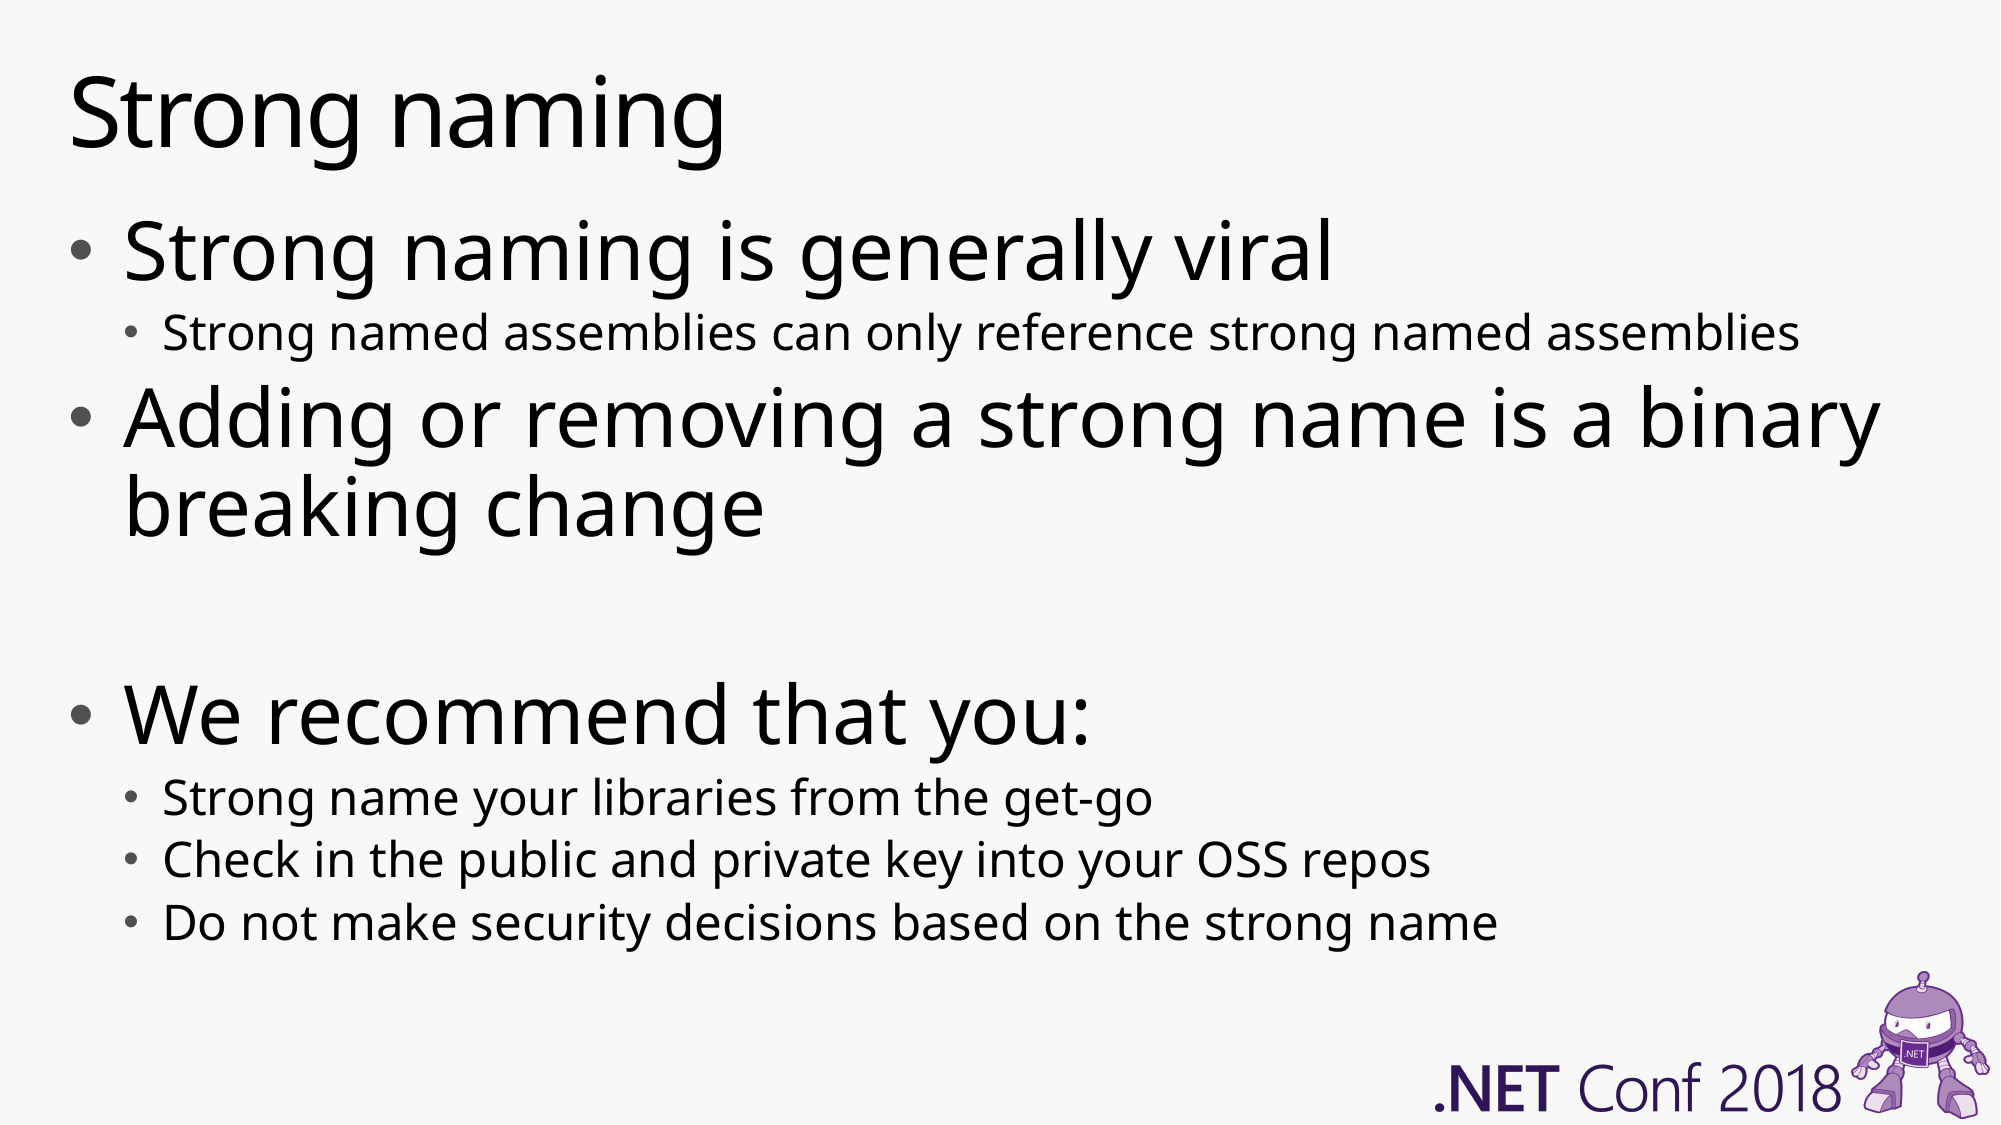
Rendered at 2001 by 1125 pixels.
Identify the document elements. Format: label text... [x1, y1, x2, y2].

picture [1435, 1062, 1841, 1112]
list Strong naming is generally viral Strong named assemblies can only reference strong named assemblies Adding or removing a strong name is a binary breaking change We recommend that you: Strong name your libraries from the get-go Check in the public and private key into your OSS repos Do not make security decisions based on the strong name [44, 196, 1956, 992]
title Strong naming [44, 47, 1957, 196]
picture [1851, 971, 1990, 1119]
